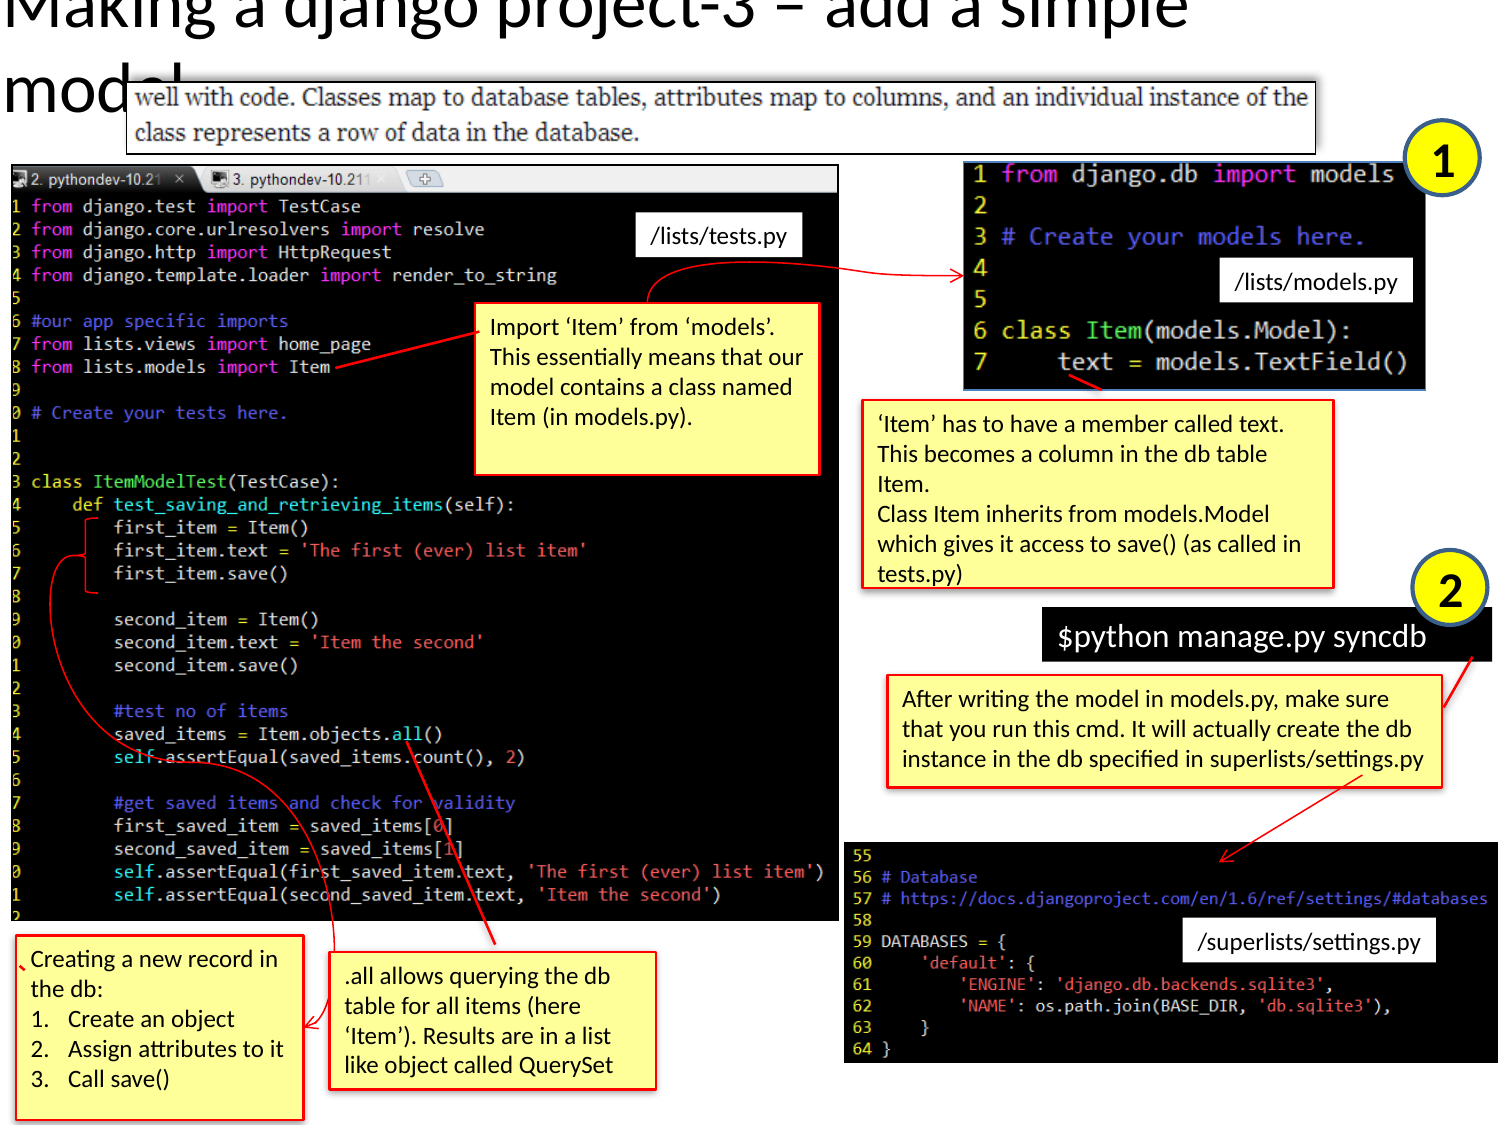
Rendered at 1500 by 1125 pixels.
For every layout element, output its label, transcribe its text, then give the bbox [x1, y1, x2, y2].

picture [126, 82, 1315, 154]
text_box .all allows querying the db table for all items (here ‘Item’). Results are in a list like object called QuerySet [329, 951, 657, 1090]
picture [12, 165, 838, 921]
text_box 1 [1402, 118, 1482, 198]
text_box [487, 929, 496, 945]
text_box After writing the model in models.py, make sure that you run this cmd. It will actually create the db instance in the db specified in superlists/settings.py [887, 656, 1474, 788]
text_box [1218, 774, 1363, 863]
text_box Creating a new record in the db: Create an object Assign attributes to it Call save() [15, 934, 304, 1121]
title Making a django project-3 – add a simple model [0, 0, 1338, 136]
picture [844, 842, 1498, 1063]
picture [963, 162, 1426, 390]
text_box ‘Item’ has to have a member called text. This becomes a column in the db table Item. Class Item inherits from models.Model which gives it access to save() (as called in tests.py) [862, 399, 1334, 589]
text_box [819, 275, 965, 390]
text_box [72, 555, 160, 936]
text_box $python manage.py syncdb [1042, 607, 1493, 662]
text_box 2 [1410, 547, 1490, 628]
